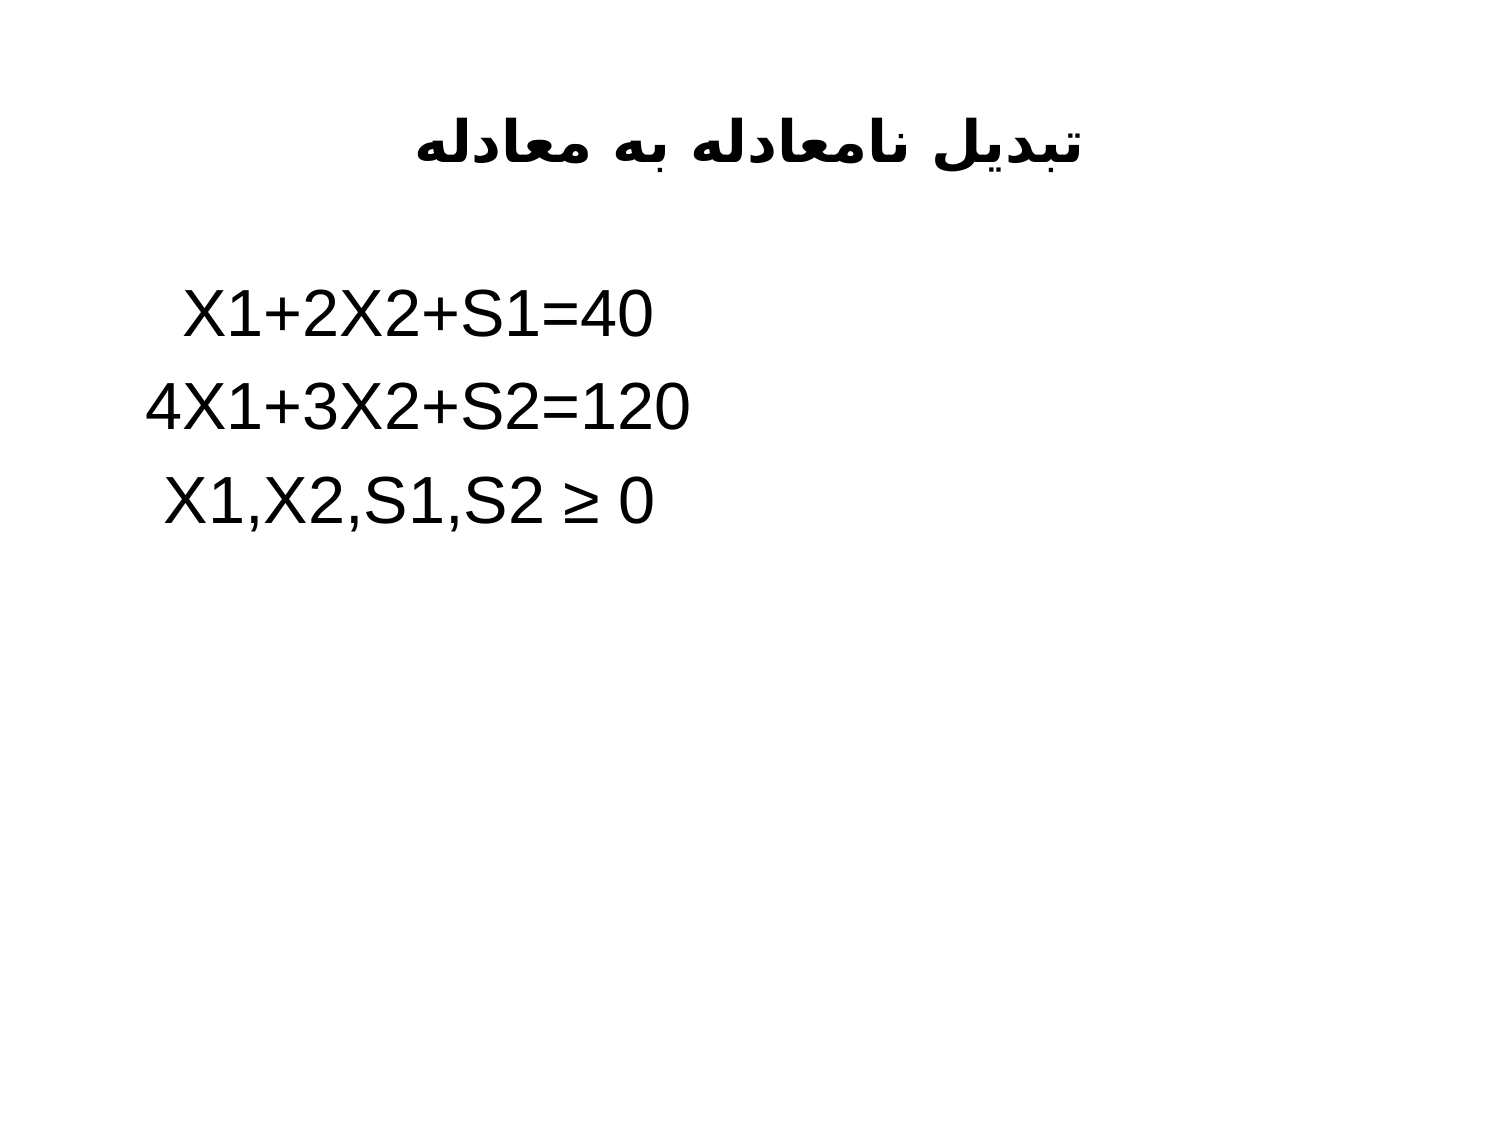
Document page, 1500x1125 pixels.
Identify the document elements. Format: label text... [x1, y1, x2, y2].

title تبديل نامعادله به معادله [75, 45, 1425, 233]
list X1+2X2+S1=40 4X1+3X2+S2=120 X1,X2,S1,S2 ≥ 0 [75, 262, 1425, 1005]
